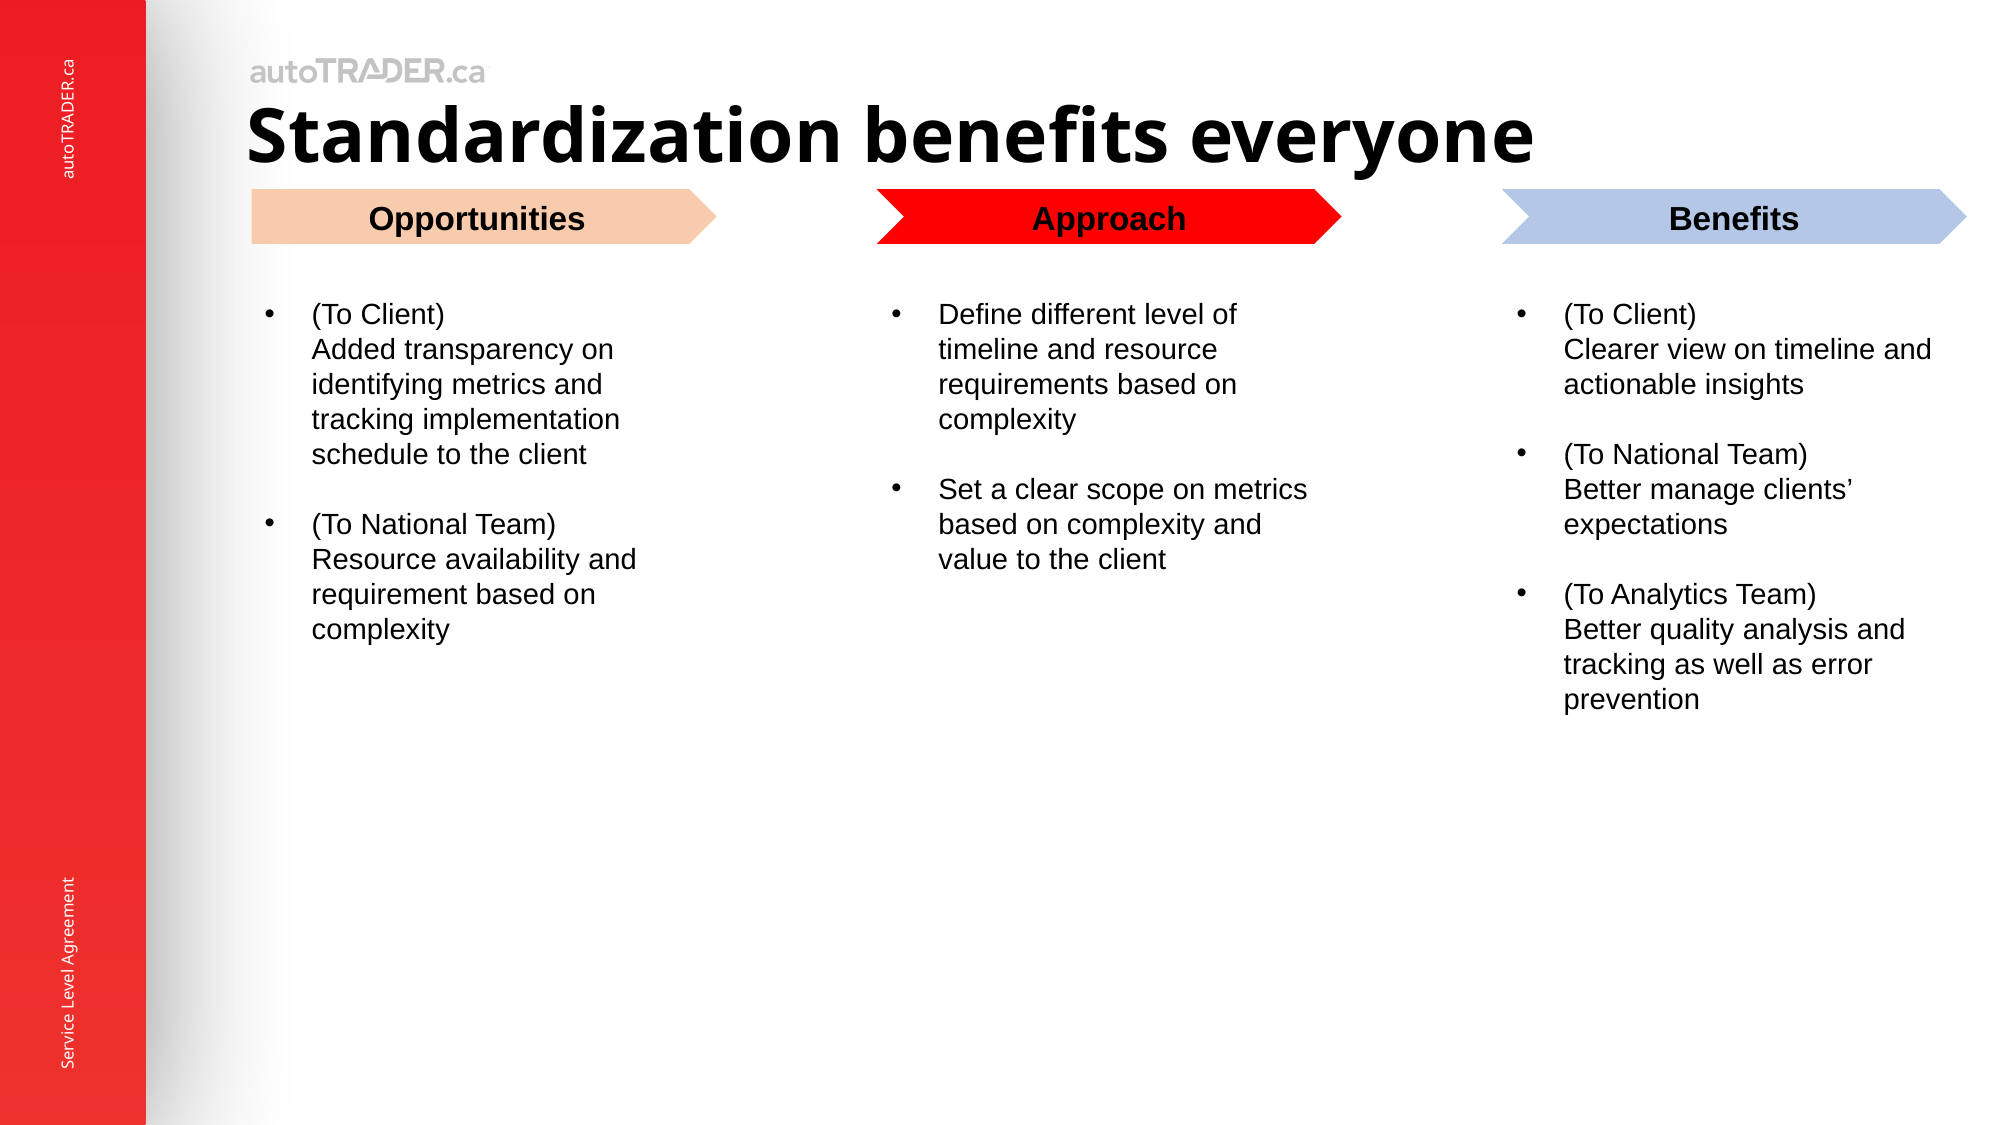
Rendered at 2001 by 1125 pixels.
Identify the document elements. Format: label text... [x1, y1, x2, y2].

text_box Standardization benefits everyone [232, 79, 1672, 185]
picture [246, 44, 491, 108]
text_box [249, 189, 717, 657]
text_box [1501, 189, 1967, 728]
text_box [876, 189, 1342, 586]
